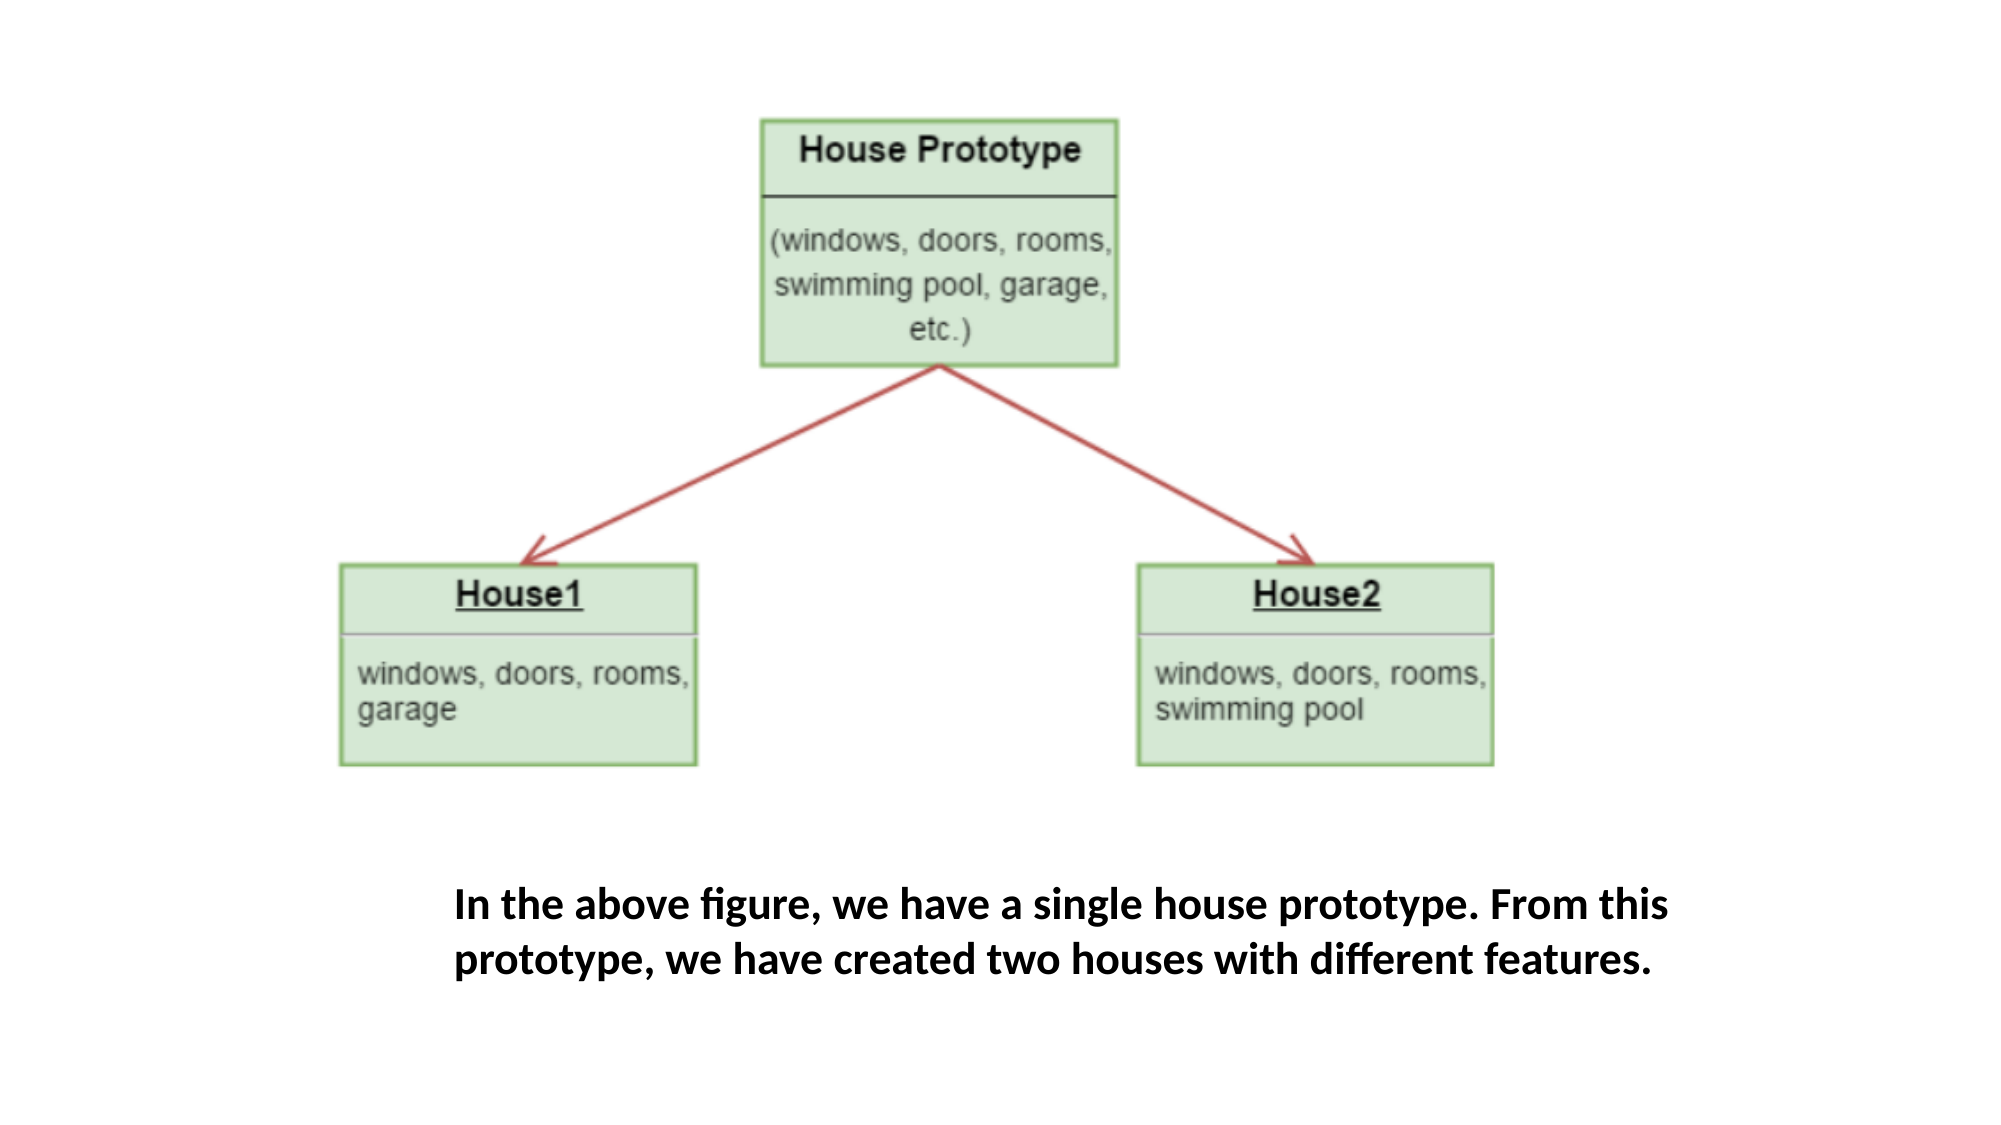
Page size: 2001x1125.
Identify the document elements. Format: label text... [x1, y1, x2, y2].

picture [243, 69, 1605, 797]
text_box In the above figure, we have a single house prototype. From this prototype, we have created two houses with different features. [439, 865, 1768, 991]
